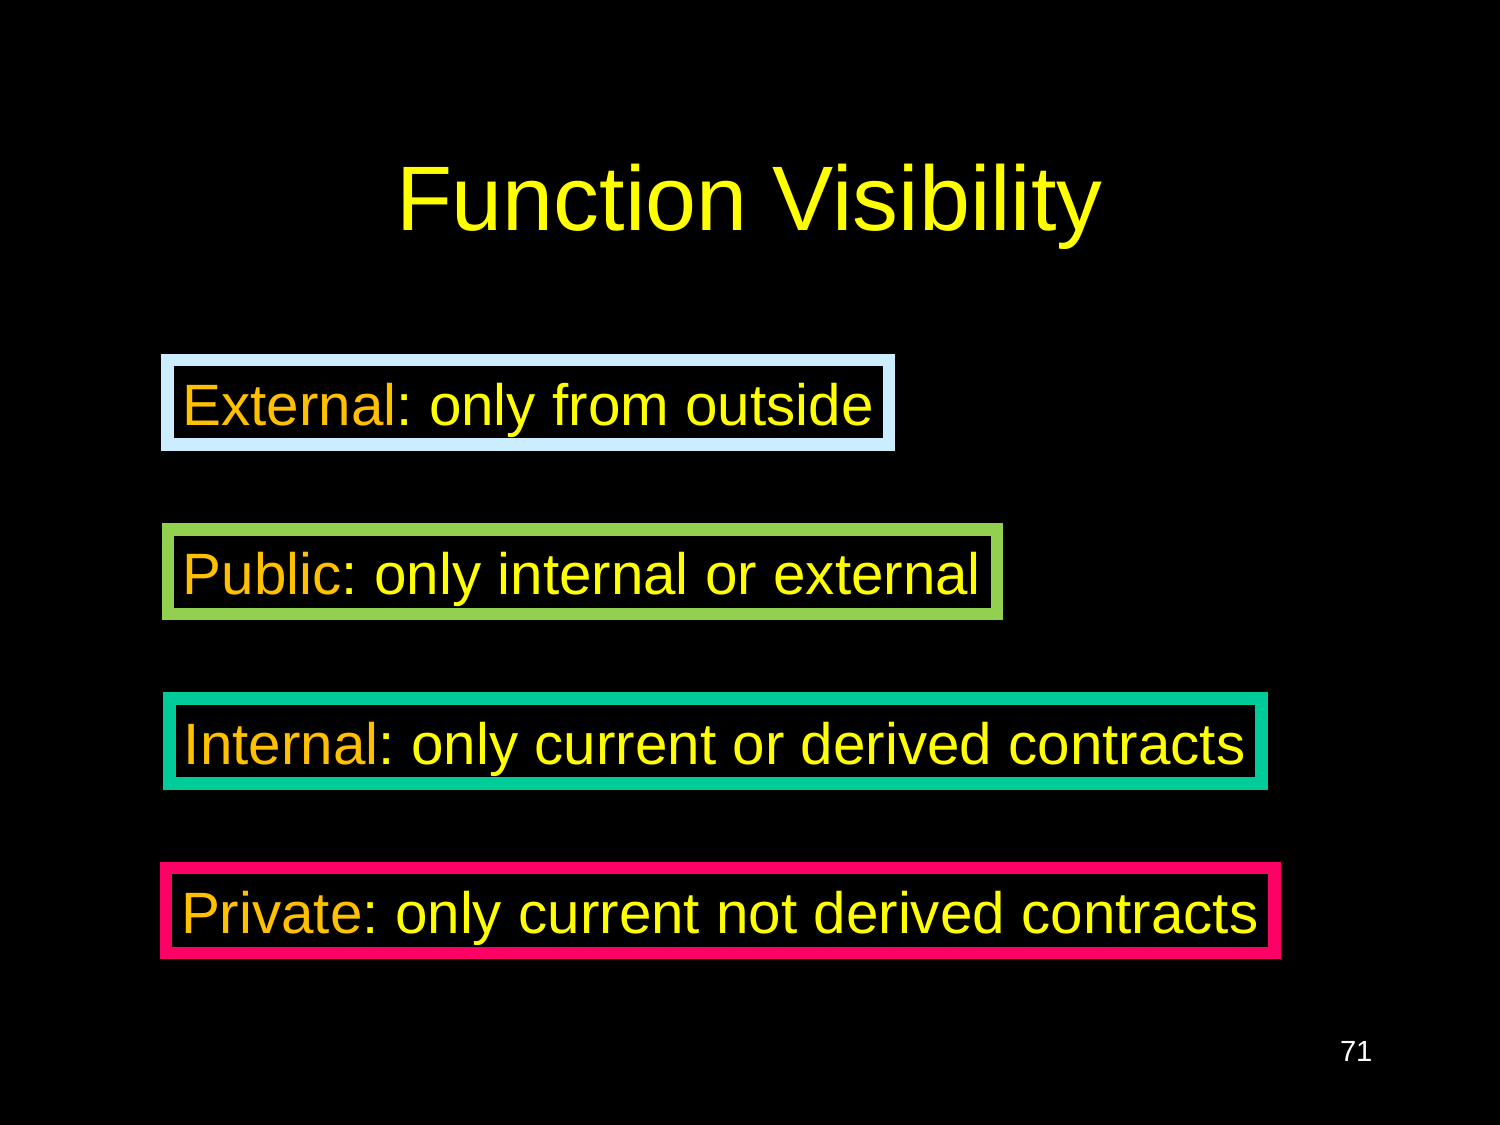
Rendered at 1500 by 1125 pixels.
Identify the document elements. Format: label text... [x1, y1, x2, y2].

text_box Public: only internal or external [168, 529, 998, 614]
text_box Private: only current not derived contracts [166, 868, 1275, 953]
text_box Internal: only current or derived contracts [169, 698, 1262, 784]
title Function Visibility [112, 99, 1388, 288]
text_box External: only from outside [167, 359, 890, 445]
slide_number 71 [1074, 1024, 1388, 1101]
